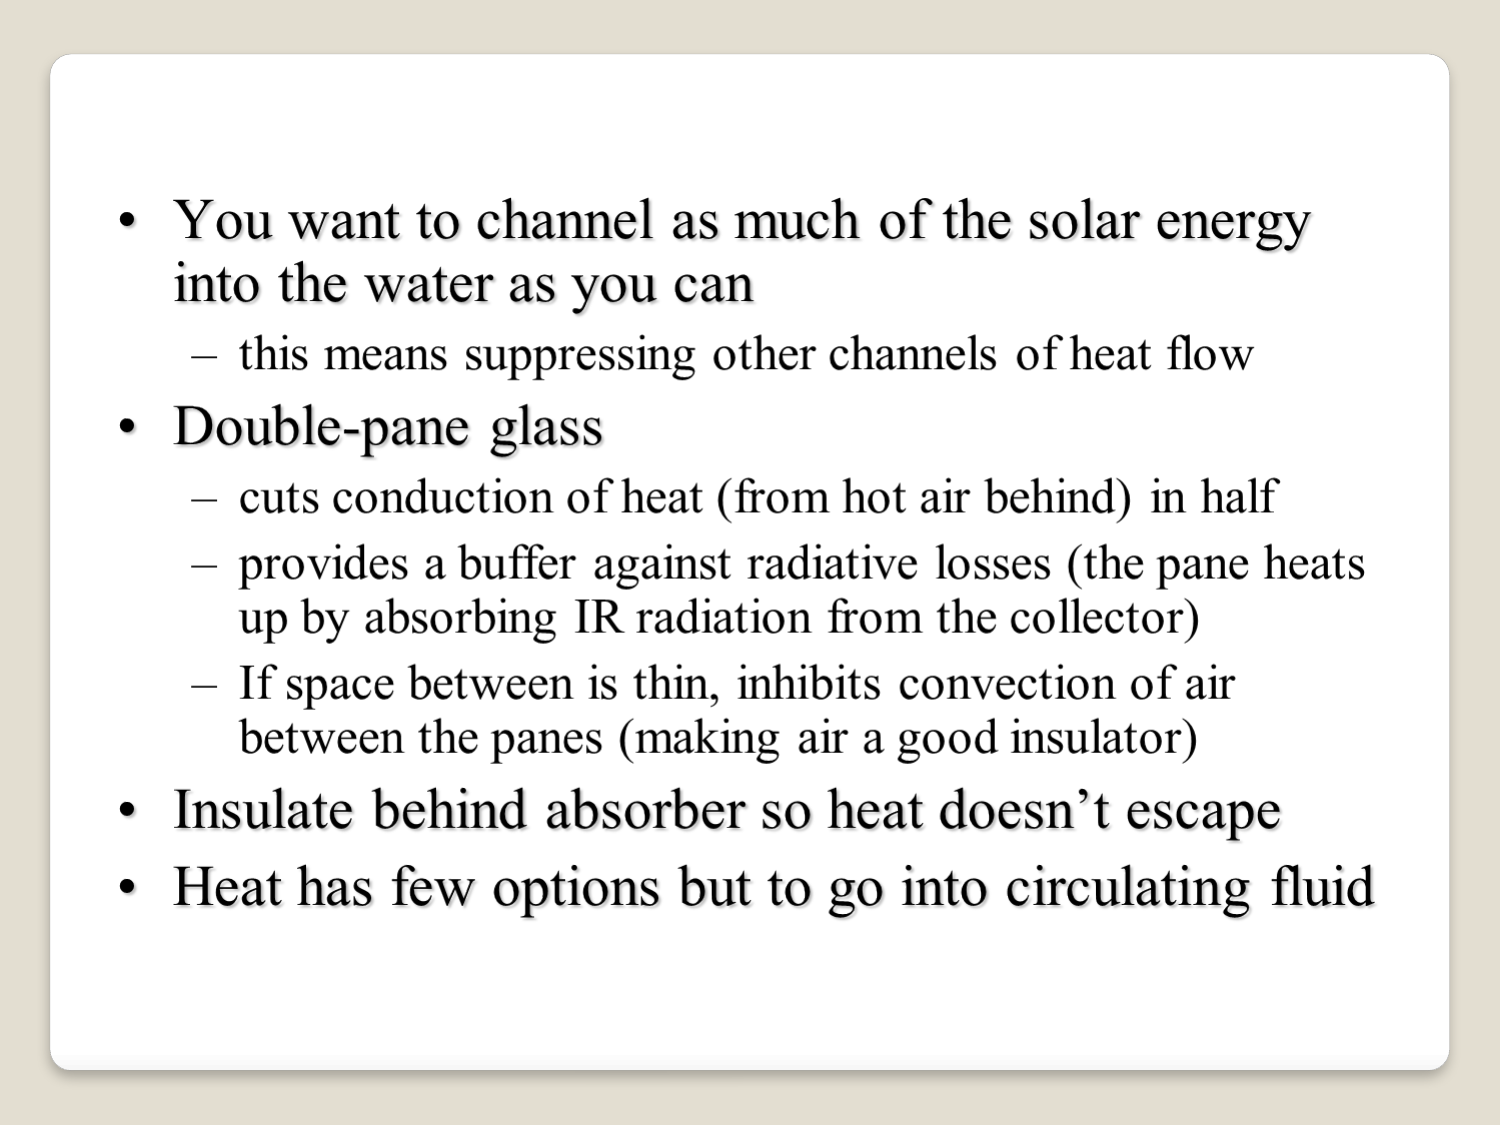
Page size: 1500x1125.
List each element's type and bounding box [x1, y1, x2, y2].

picture [83, 164, 1417, 961]
